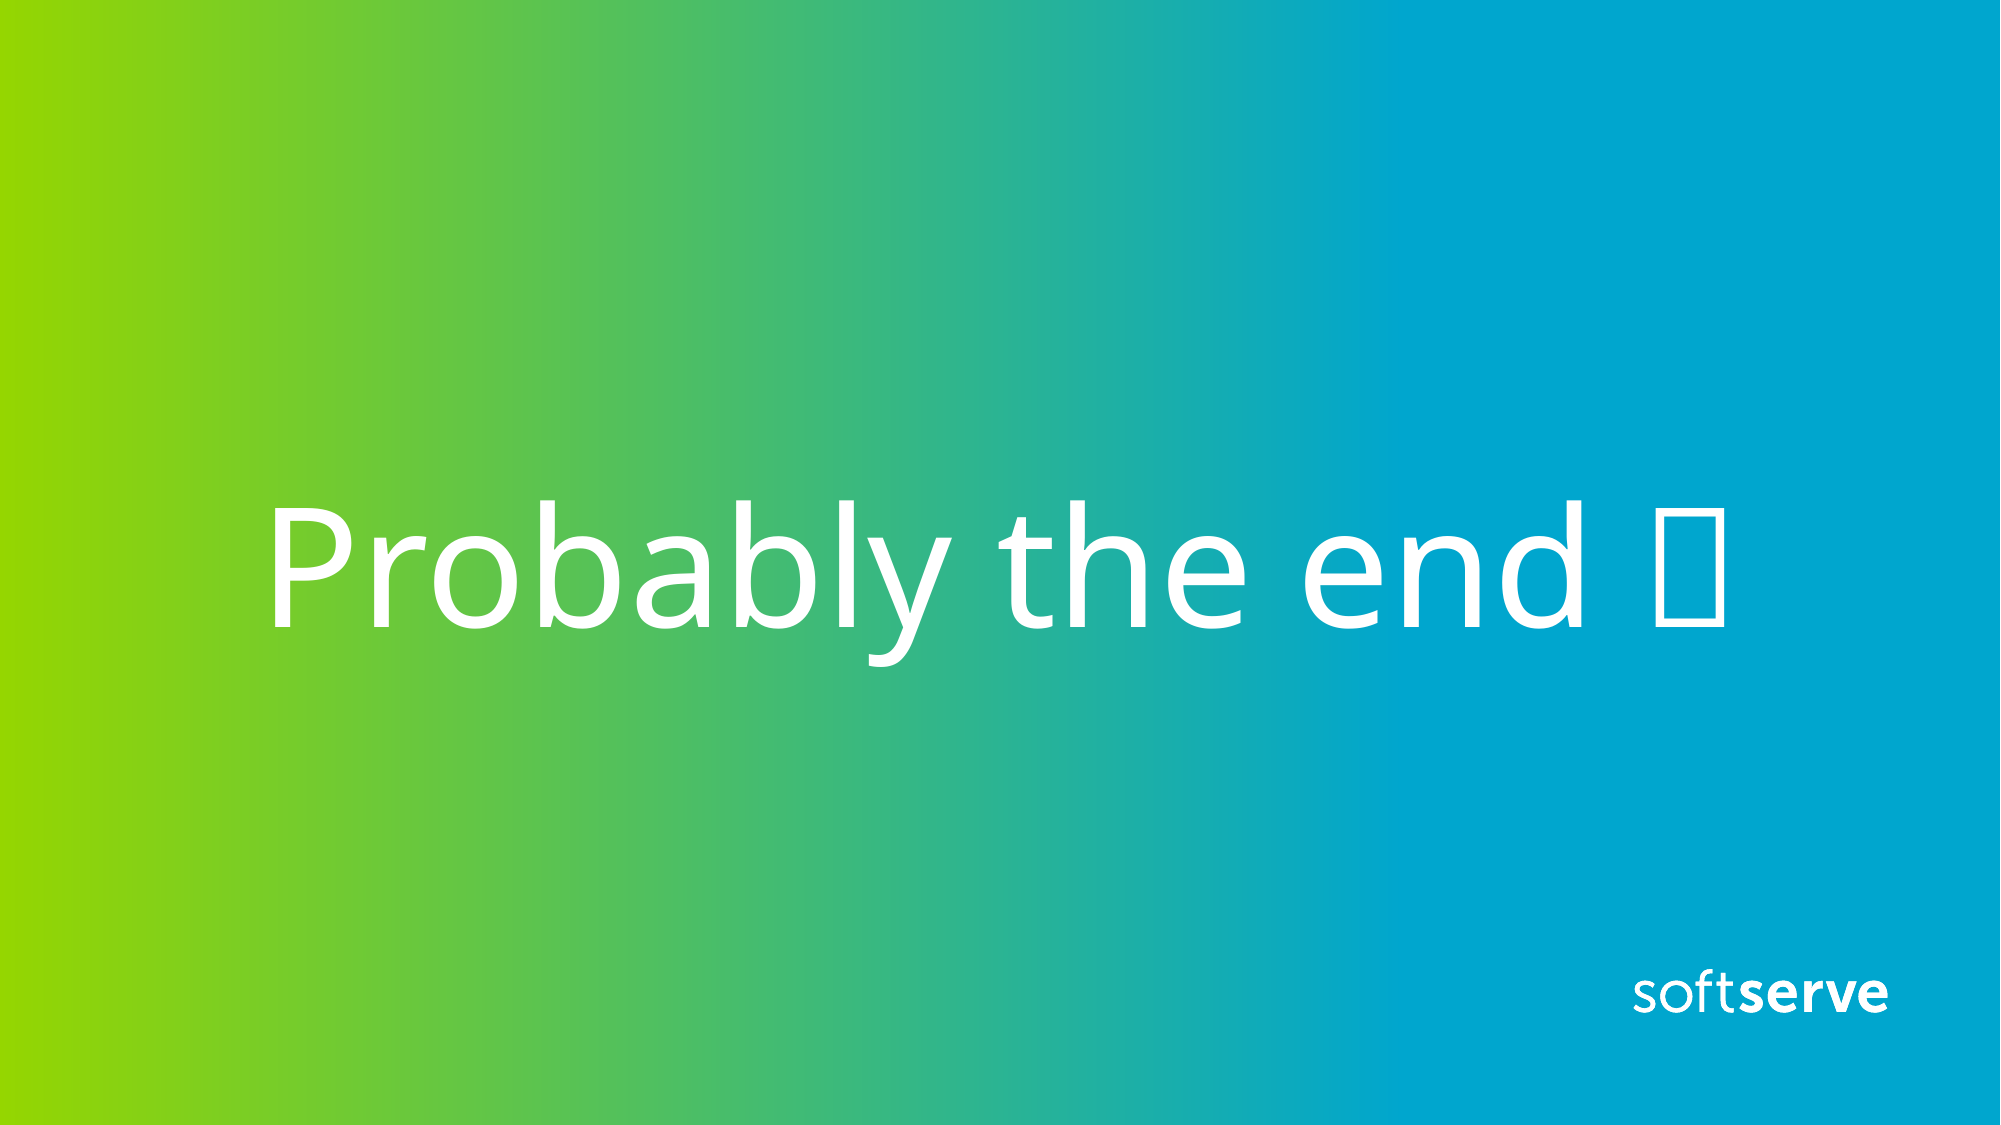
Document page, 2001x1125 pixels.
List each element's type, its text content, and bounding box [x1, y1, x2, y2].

text_box Probably the end  [244, 453, 1756, 669]
